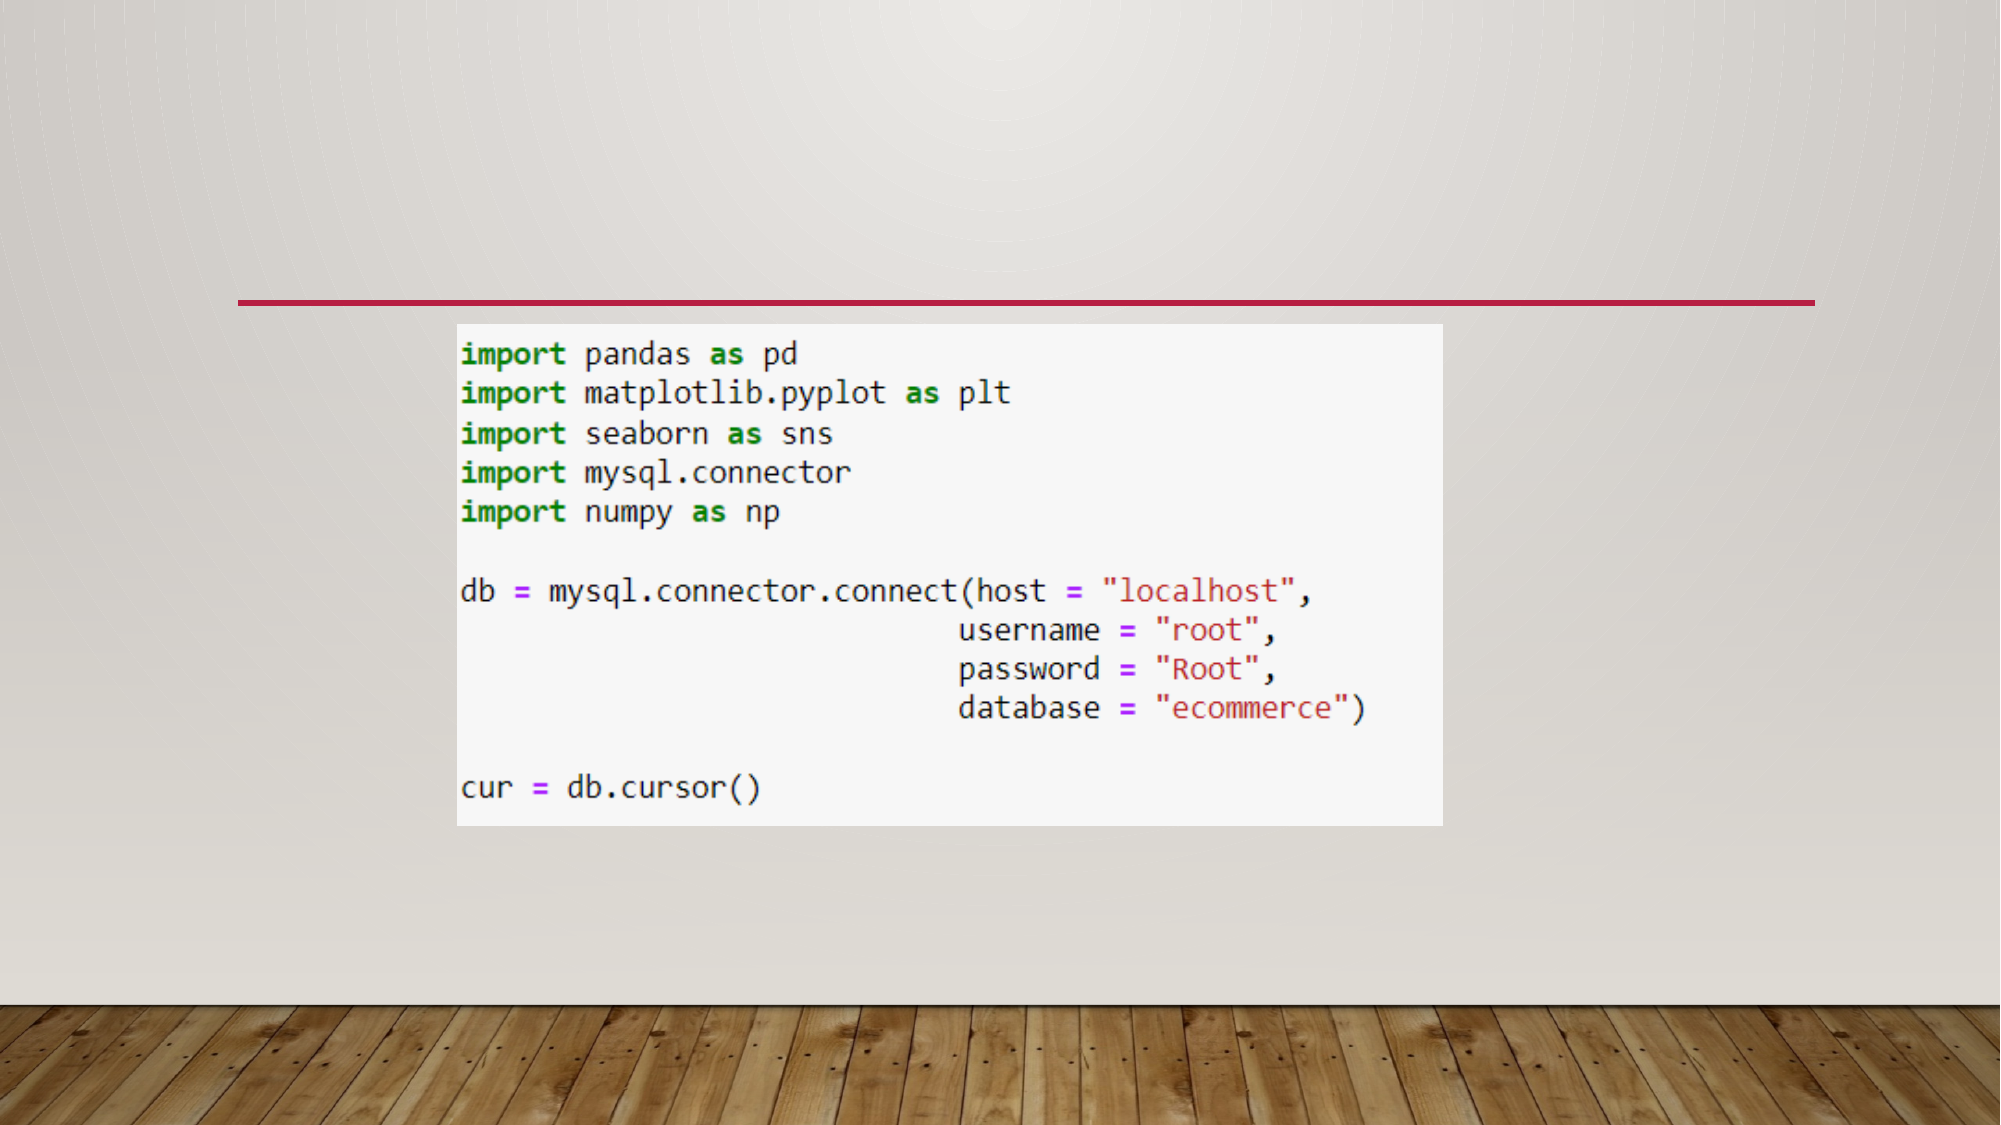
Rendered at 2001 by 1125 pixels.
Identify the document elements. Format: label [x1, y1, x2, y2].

picture [0, 1005, 2000, 1125]
list [457, 324, 1443, 826]
